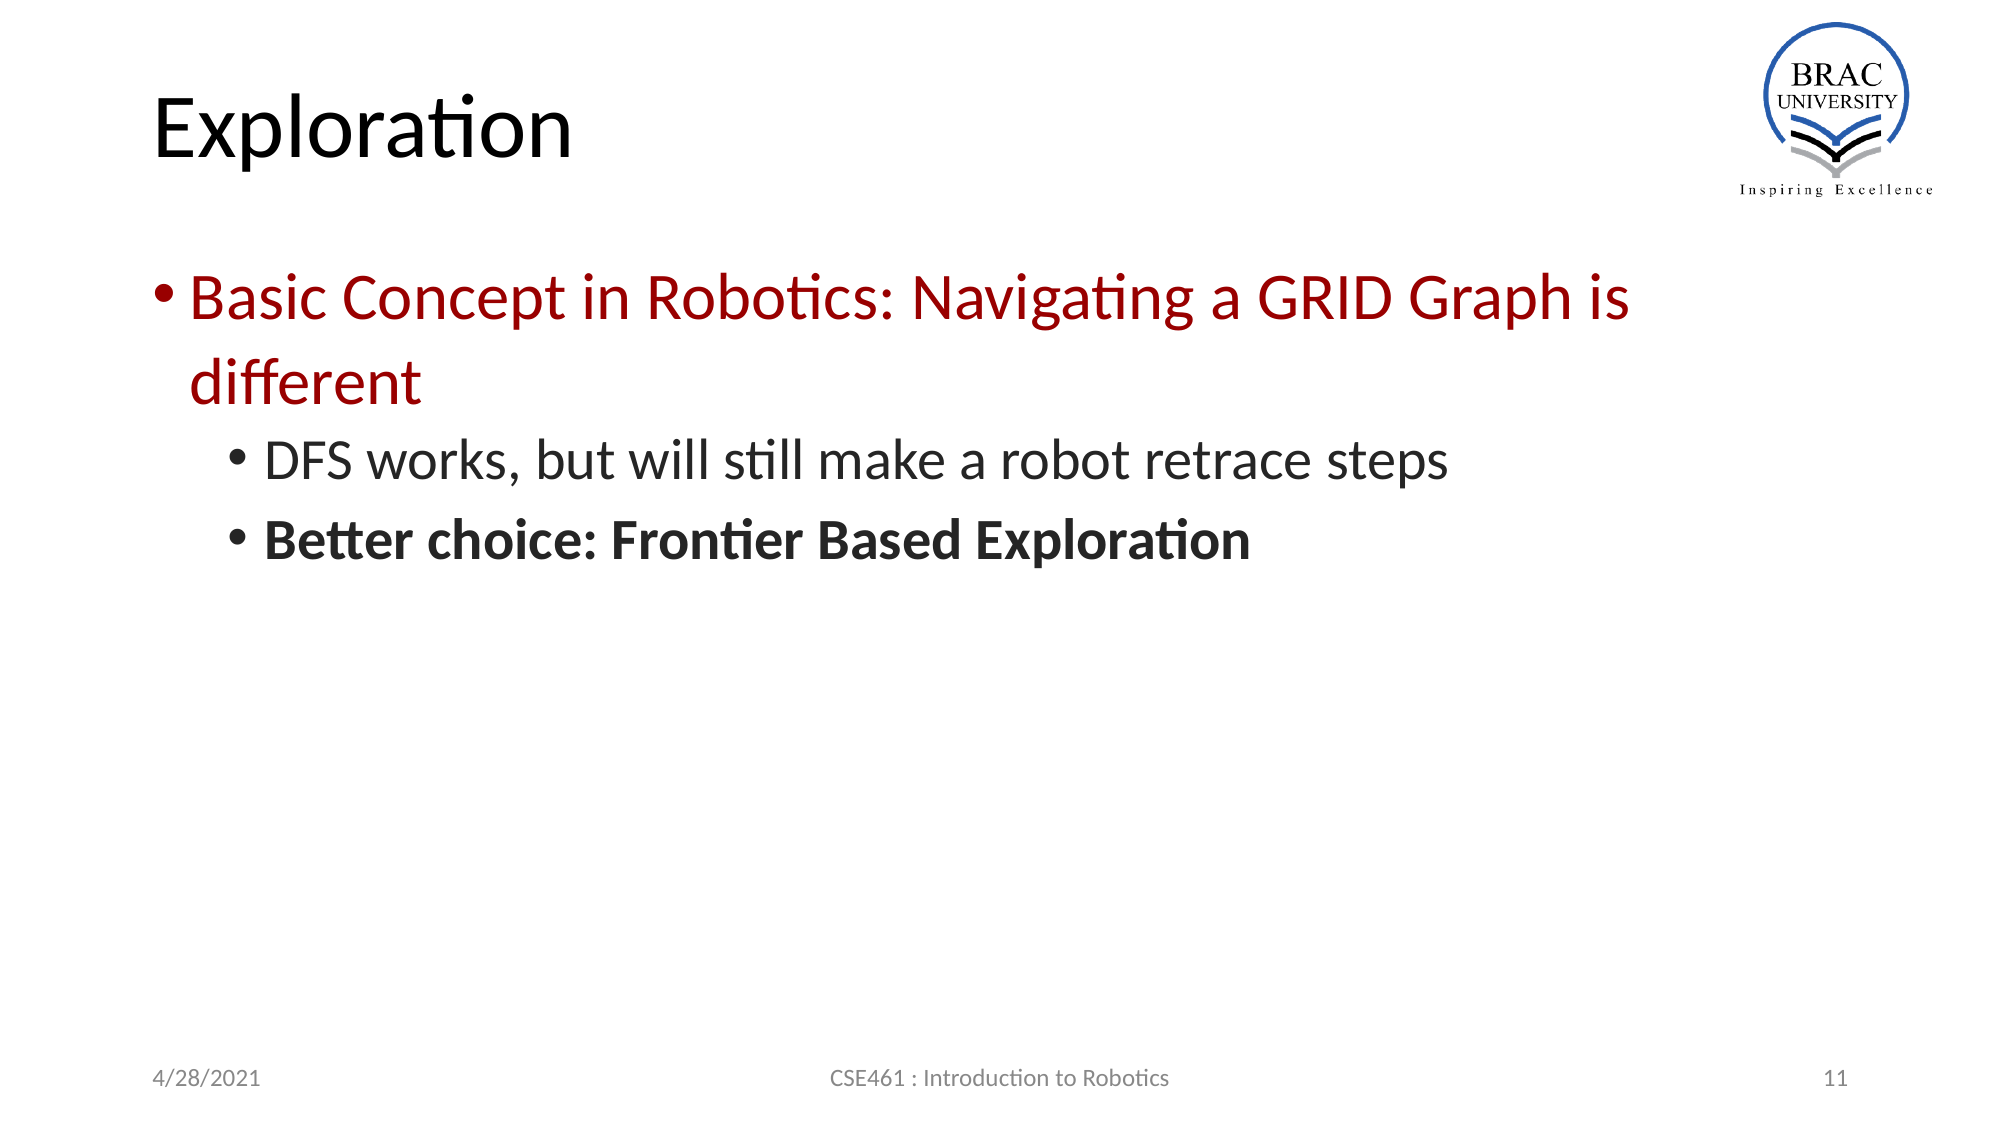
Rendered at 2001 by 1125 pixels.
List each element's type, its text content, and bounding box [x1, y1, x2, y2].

slide_number CSE461 : Introduction to Robotics [828, 1060, 1172, 1125]
title Exploration [150, 63, 1500, 235]
slide_number ‹#› [1816, 1060, 1857, 1125]
footer 4/28/2021 [150, 1060, 262, 1125]
picture [1740, 22, 1932, 197]
text_box Basic Concept in Robotics: Navigating a GRID Graph is different DFS works, but will still make a robot retrace steps Better choice: Frontier Based Exploration [150, 235, 1638, 572]
